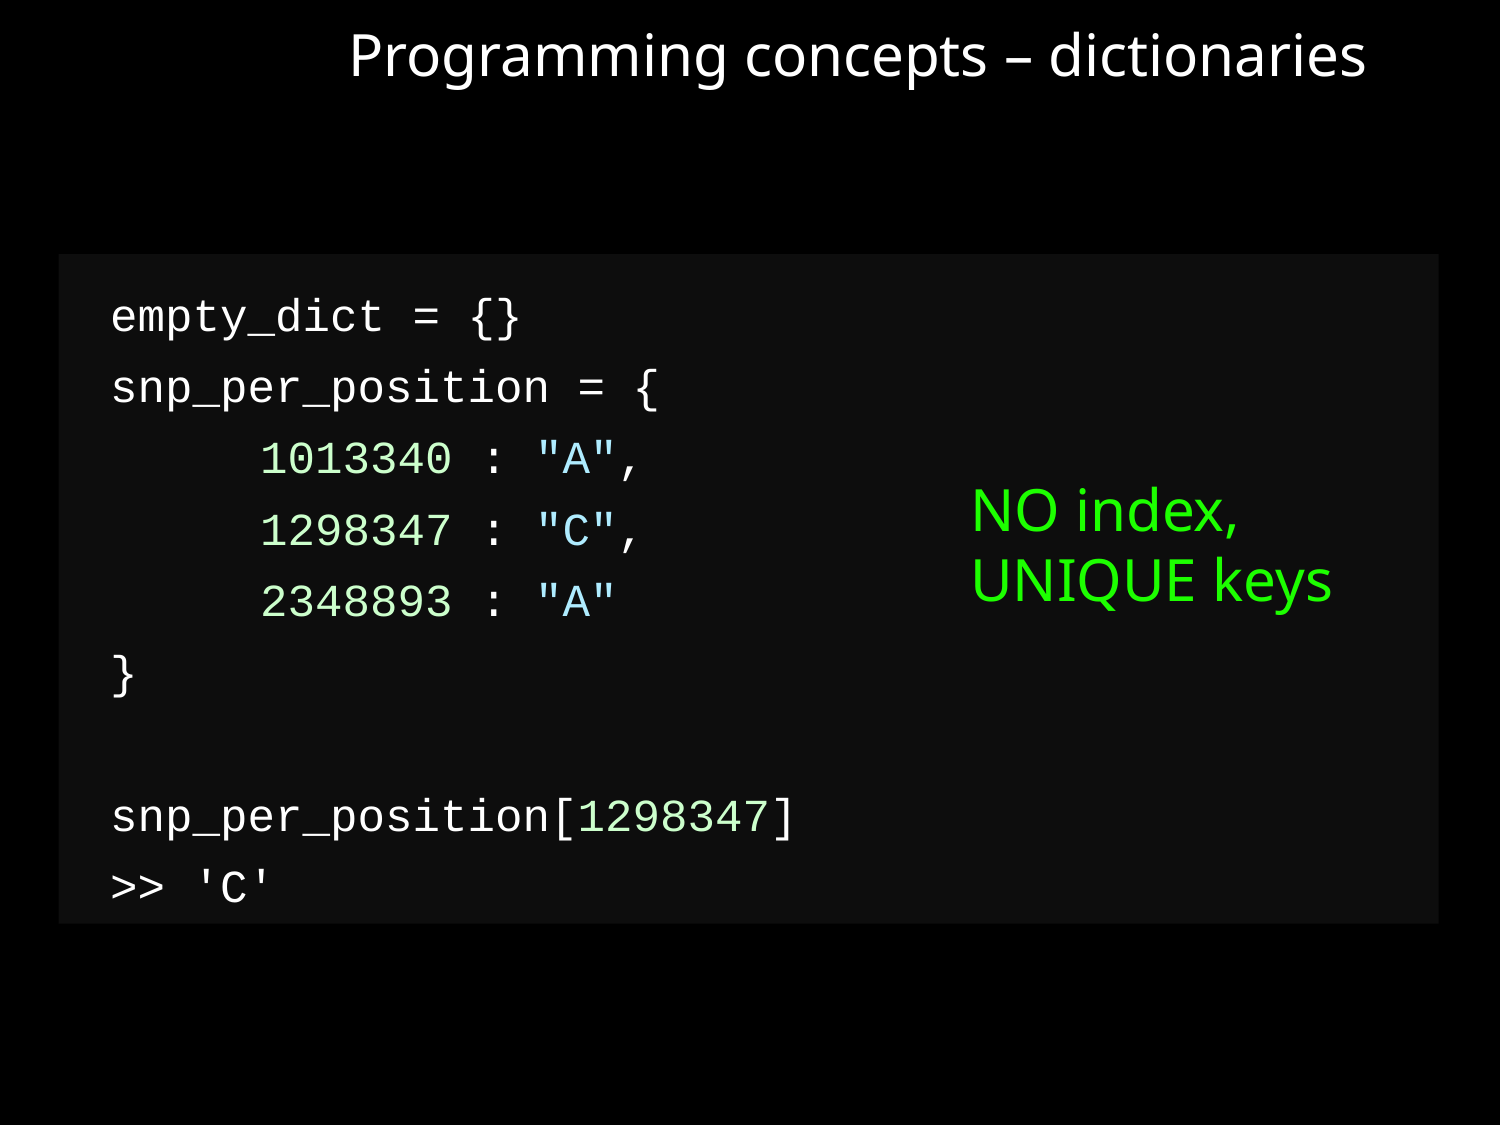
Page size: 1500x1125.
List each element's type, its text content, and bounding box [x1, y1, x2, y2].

text_box NO index, UNIQUE keys [955, 465, 1349, 620]
text_box [58, 253, 1439, 924]
text_box Programming concepts – dictionaries [333, 10, 1382, 95]
text_box empty_dict = {} snp_per_position = { 1013340 : "A", 1298347 : "C", 2348893 : "A" } snp_per_position[1298347] >> 'C' [95, 261, 1469, 920]
